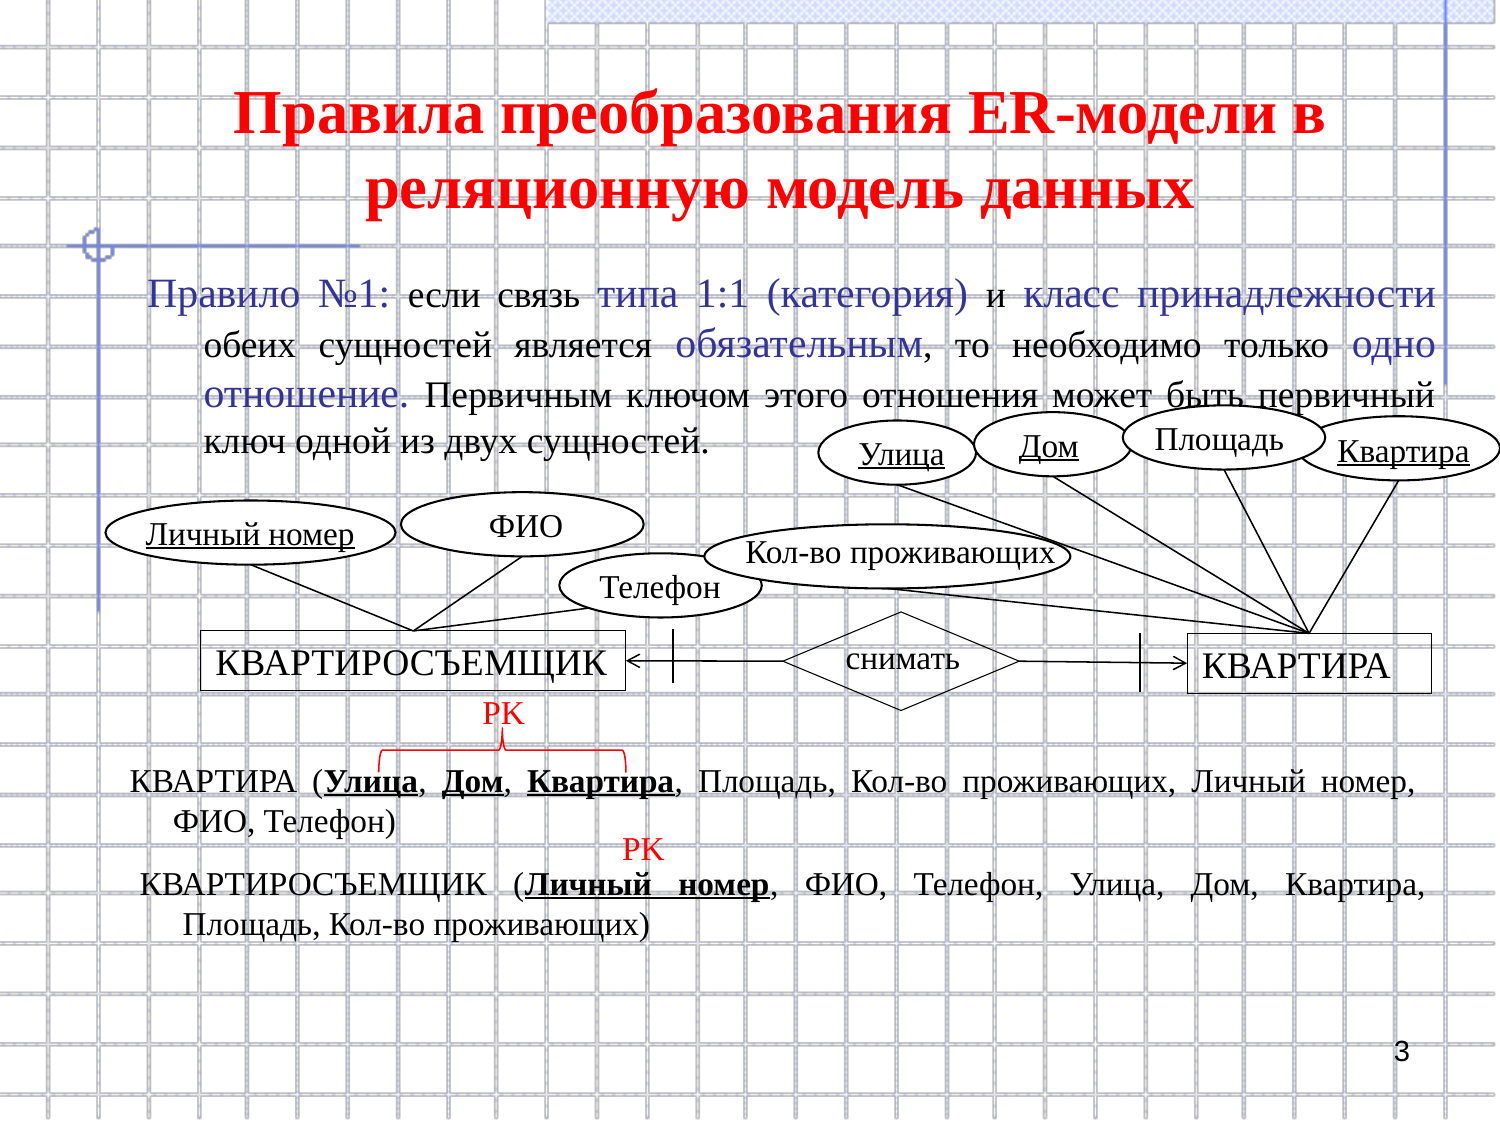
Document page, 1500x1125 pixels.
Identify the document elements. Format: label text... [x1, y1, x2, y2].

picture [590, 583, 887, 660]
text_box [857, 617, 882, 628]
picture [0, 0, 1500, 1125]
text_box PK [467, 683, 541, 739]
text_box [852, 418, 942, 424]
text_box КВАРТИРОСЪЕМЩИК [200, 630, 626, 691]
text_box КВАРТИРА [1187, 633, 1432, 694]
text_box [377, 739, 627, 773]
text_box [161, 560, 340, 567]
text_box [742, 578, 891, 591]
text_box [599, 613, 723, 620]
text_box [1145, 660, 1188, 664]
text_box [1317, 422, 1328, 453]
text_box КВАРТИРОСЪЕМЩИК (Личный номер, ФИО, Телефон, Улица, Дом, Квартира, Площадь, Кол-во проживающих) [124, 854, 1441, 950]
text_box [1341, 477, 1456, 483]
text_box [413, 607, 590, 632]
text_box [887, 588, 1310, 634]
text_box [250, 564, 408, 632]
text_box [1018, 660, 1135, 664]
text_box КВАРТИРА (Улица, Дом, Квартира, Площадь, Кол-во проживающих, Личный номер, ФИО, Телефон) [114, 751, 1432, 846]
text_box [398, 502, 426, 546]
text_box Кол-во проживающих [730, 522, 891, 578]
text_box [626, 505, 646, 544]
text_box [832, 684, 970, 713]
text_box [1005, 472, 1101, 479]
text_box [602, 551, 702, 557]
text_box Правило №1: если связь типа 1:1 (категория) и класс принадлежности обеих сущностей является обязательным, то необходимо только одно отношение. Первичным ключом этого отношения может быть первичный ключ одной из двух сущностей. [114, 258, 1451, 469]
text_box [848, 480, 947, 487]
text_box ФИО [426, 496, 626, 552]
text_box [1223, 469, 1310, 587]
text_box [449, 552, 596, 559]
picture [989, 634, 1139, 660]
text_box [168, 498, 333, 504]
text_box [702, 537, 730, 575]
text_box Личный номер [130, 504, 396, 560]
title Правила преобразования ER-модели в реляционную модель данных [105, 81, 1456, 210]
text_box Площадь [1139, 409, 1317, 465]
text_box снимать [830, 628, 989, 684]
text_box Квартира [1322, 421, 1500, 477]
text_box [1120, 417, 1139, 458]
picture [1310, 469, 1352, 480]
text_box [1308, 450, 1322, 472]
text_box [971, 416, 1004, 472]
text_box Дом [1004, 416, 1137, 472]
picture [1141, 634, 1187, 660]
text_box [816, 427, 843, 479]
text_box [557, 562, 584, 606]
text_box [1316, 480, 1399, 634]
slide_number 3 [1074, 1024, 1426, 1103]
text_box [1052, 476, 1218, 586]
text_box [103, 512, 130, 553]
text_box [1006, 410, 1099, 416]
text_box [1335, 414, 1462, 421]
text_box PK [607, 819, 681, 875]
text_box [896, 484, 1047, 586]
text_box Улица [843, 424, 976, 480]
text_box [1165, 403, 1283, 409]
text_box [413, 556, 523, 606]
text_box [989, 646, 1020, 677]
text_box [1162, 465, 1286, 472]
text_box [451, 490, 594, 496]
picture [1089, 469, 1223, 476]
text_box Телефон [584, 557, 762, 613]
picture [935, 469, 1052, 484]
text_box [781, 639, 830, 684]
